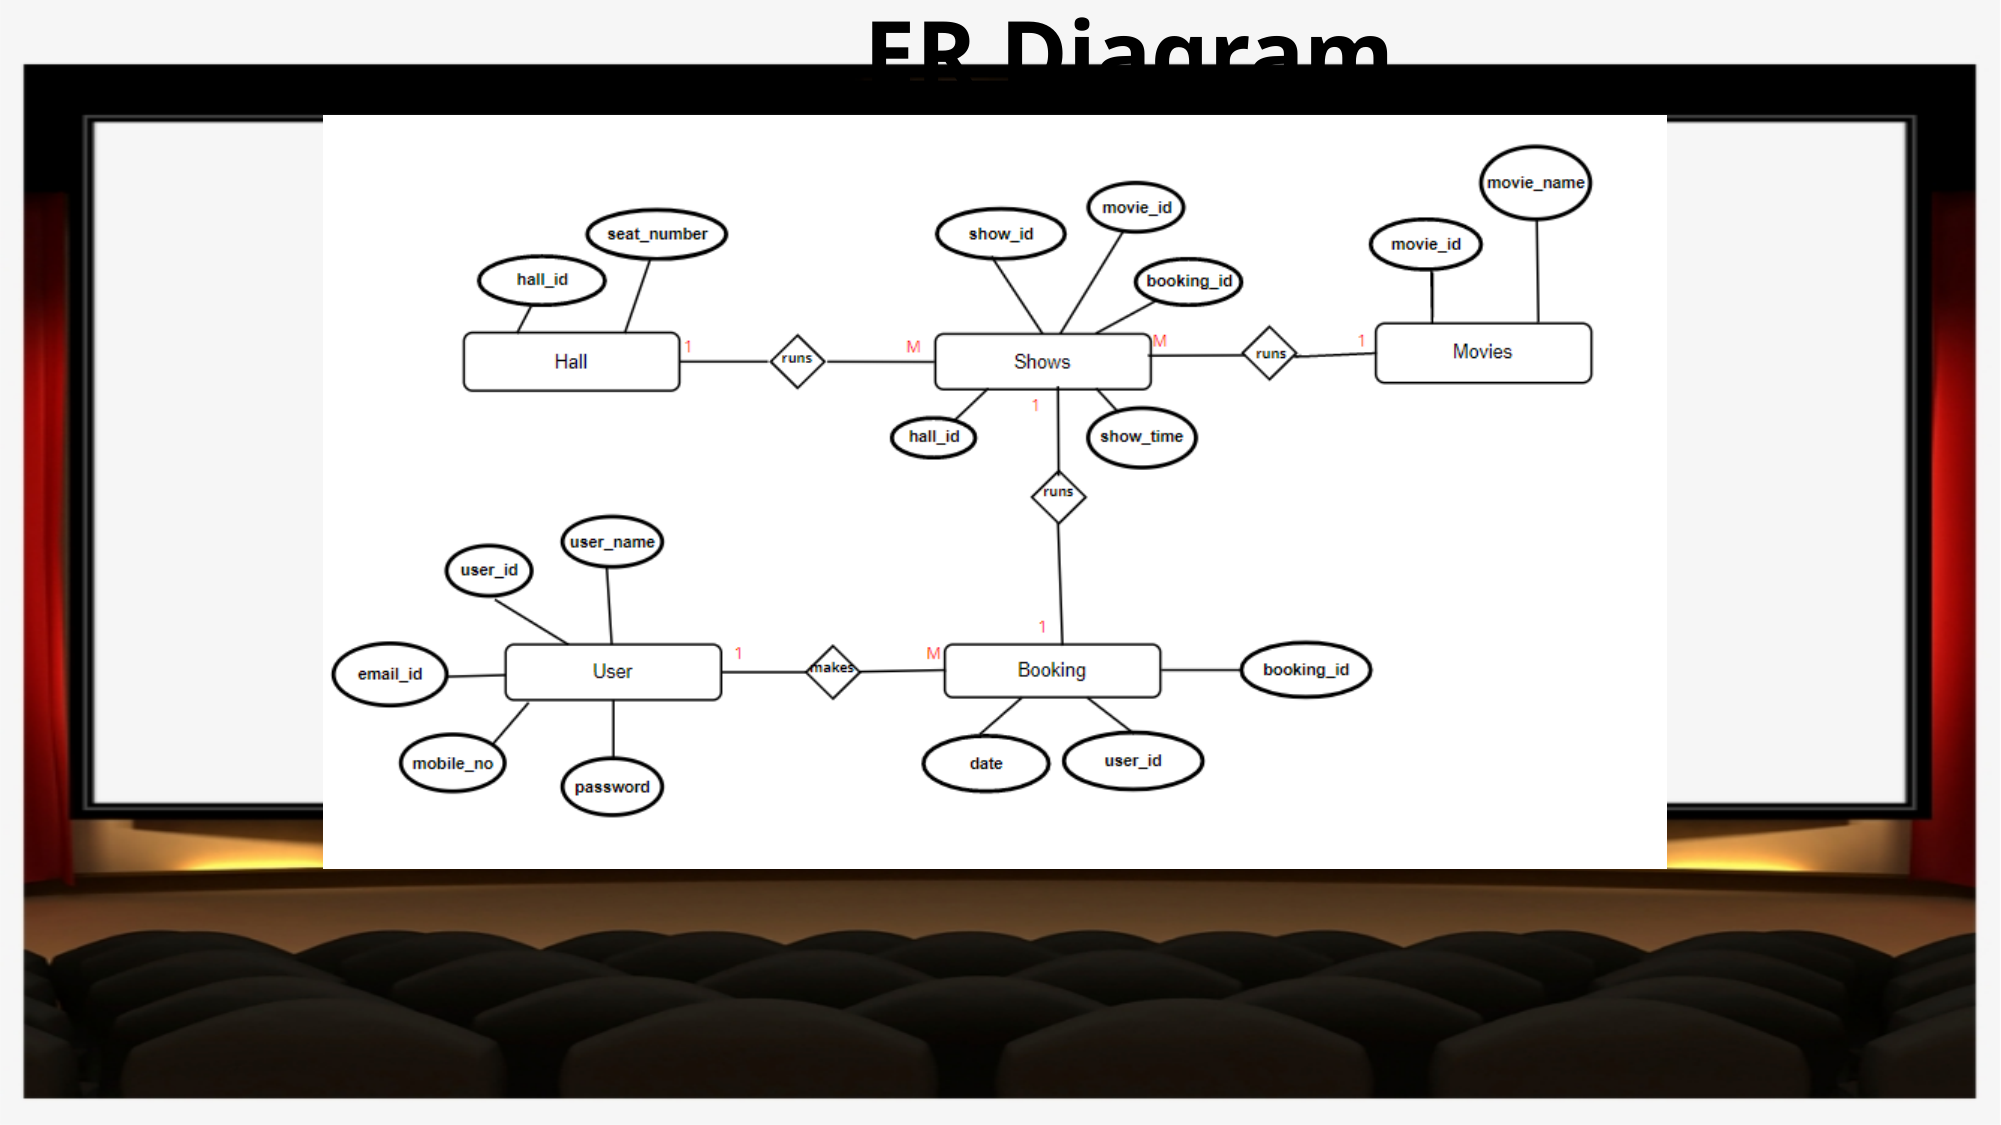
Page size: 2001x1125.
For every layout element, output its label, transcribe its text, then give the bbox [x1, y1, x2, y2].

title ER Diagram [137, 0, 1863, 116]
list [323, 115, 1667, 869]
picture [0, 0, 2001, 1125]
